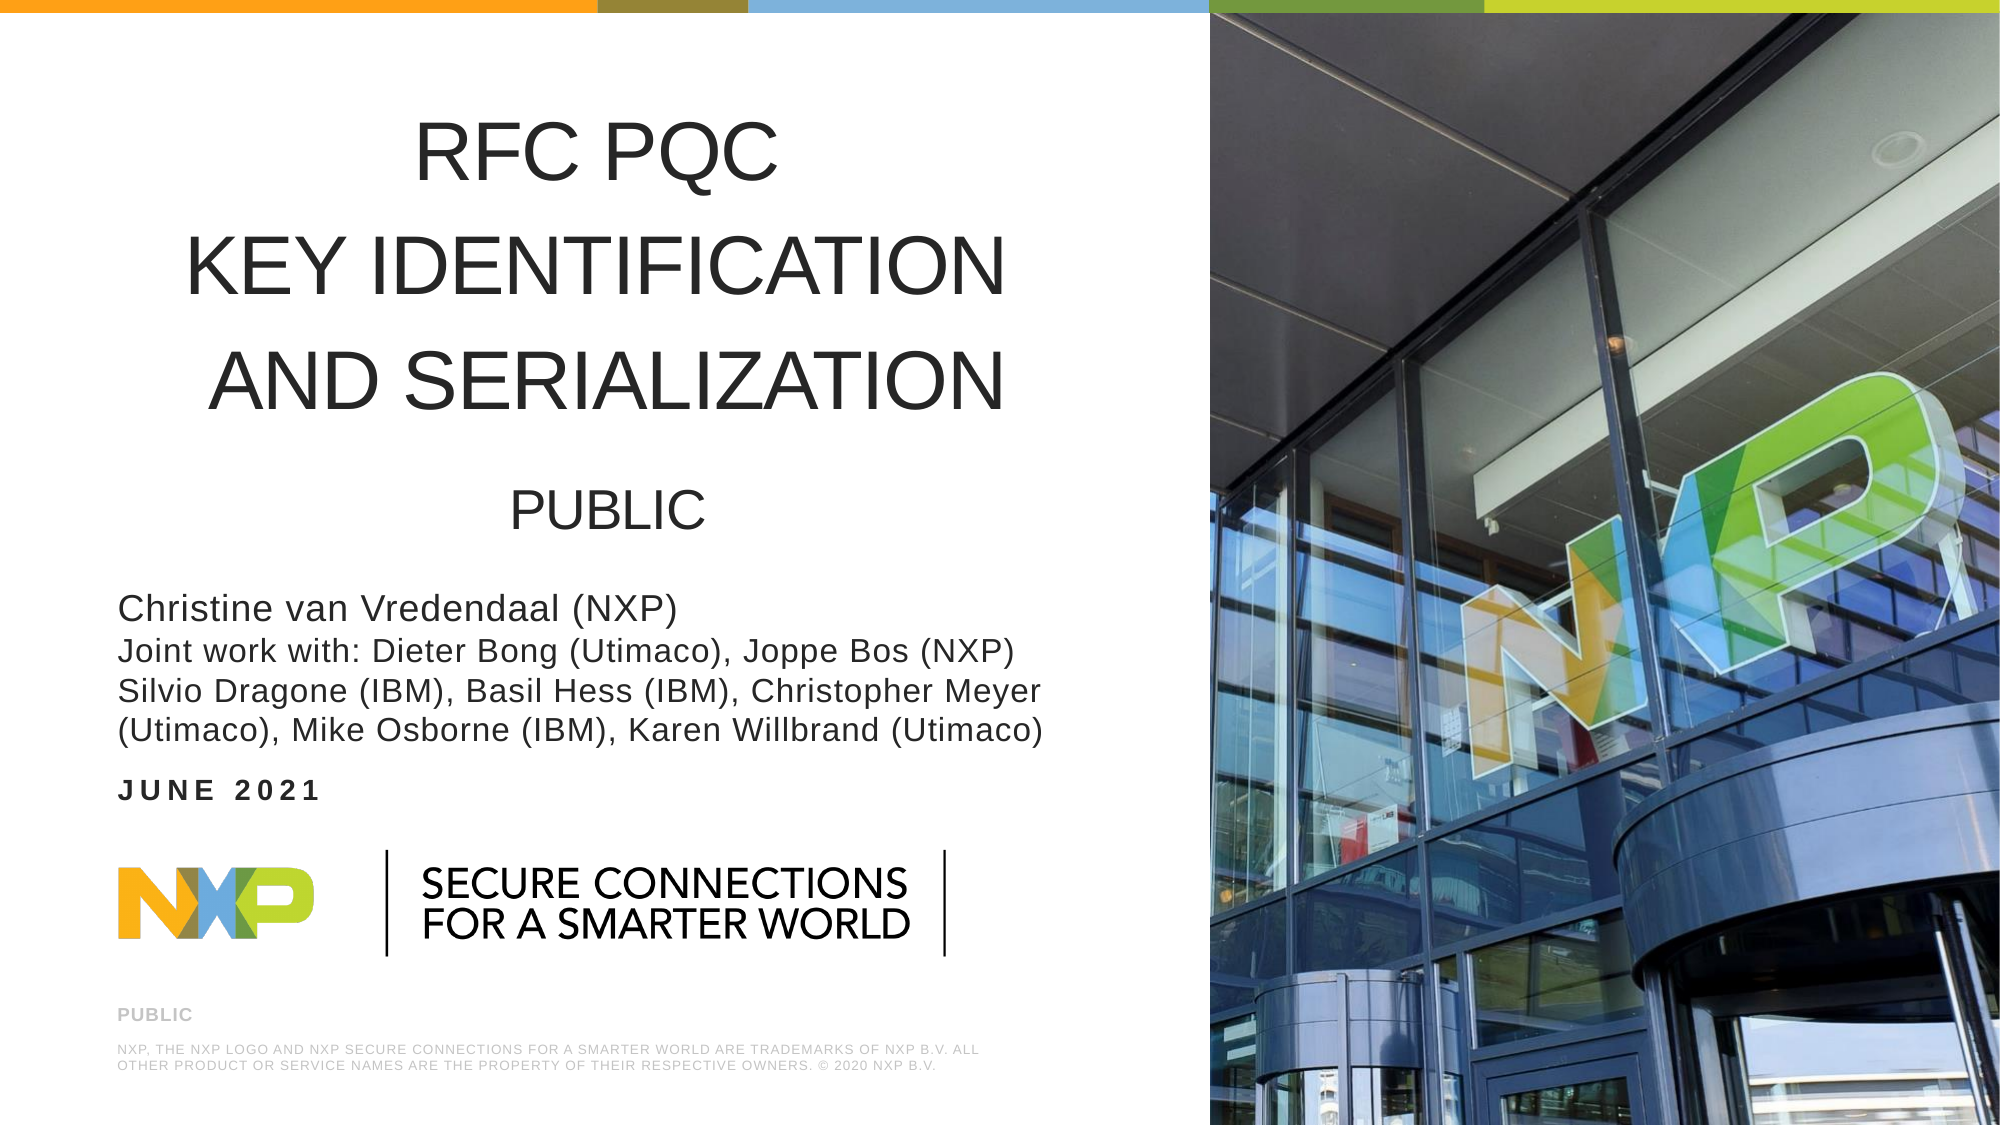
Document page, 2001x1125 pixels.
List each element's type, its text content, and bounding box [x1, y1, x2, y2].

picture [1210, 13, 2000, 1125]
subtitle Christine van Vredendaal (NXP) Joint work with: Dieter Bong (Utimaco), Joppe Bos (NXP) Silvio Dragone (IBM), Basil Hess (IBM), Christopher Meyer (Utimaco), Mike Osborne (IBM), Karen Willbrand (Utimaco) [100, 567, 1117, 766]
picture [101, 846, 968, 965]
list june 2021 [102, 766, 1116, 829]
title RFC pqc Key Identification and Serialization public [100, 68, 1116, 558]
